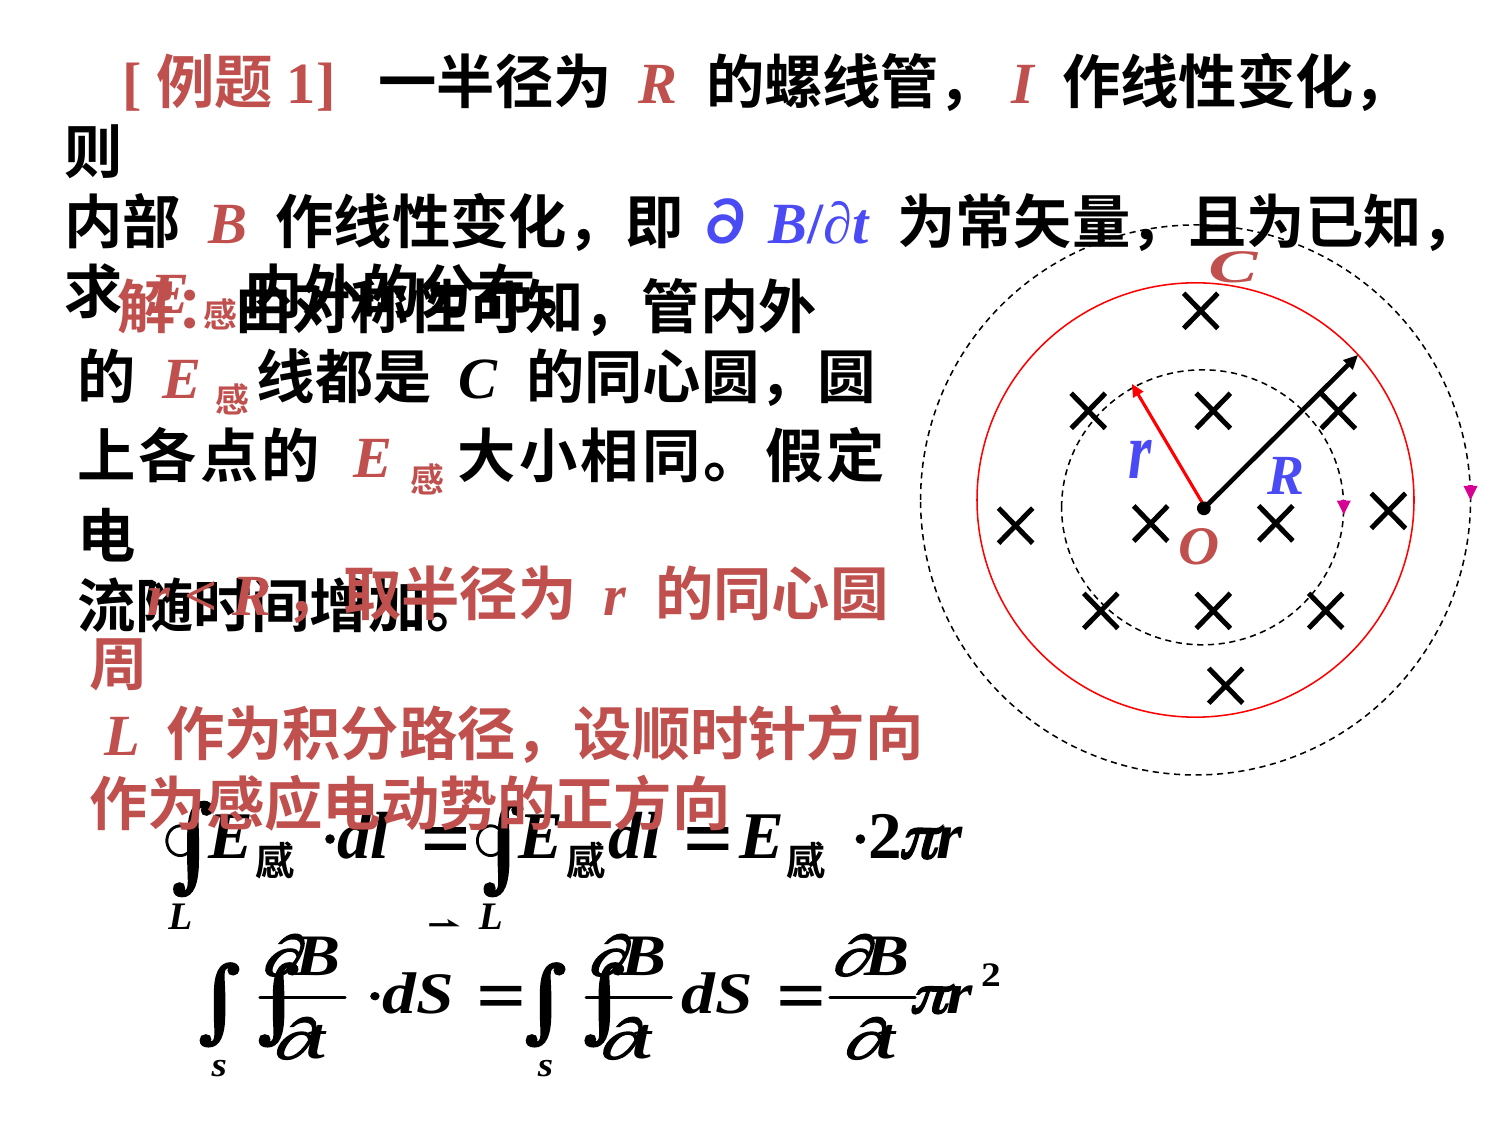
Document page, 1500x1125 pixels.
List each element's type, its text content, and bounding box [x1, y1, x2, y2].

text_box r < R，取半径为 r 的同心圆周 L 作为积分路径，设顺时针方向 作为感应电动势的正方向 [74, 549, 915, 845]
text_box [920, 224, 1471, 776]
text_box 解：由对称性可知，管内外 的 E感 线都是 C 的同心圆，圆 上各点的 E感 大小相同。假定电 流随时间增加。 [62, 342, 900, 647]
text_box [178, 909, 1014, 1087]
text_box [例题1] 一半径为 R 的螺线管，I 作线性变化，则 内部 B 作线性变化，即 ∂B/∂t 为常矢量，且为已知， 求 E感 内外的分布。 [50, 37, 1438, 342]
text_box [152, 774, 977, 942]
